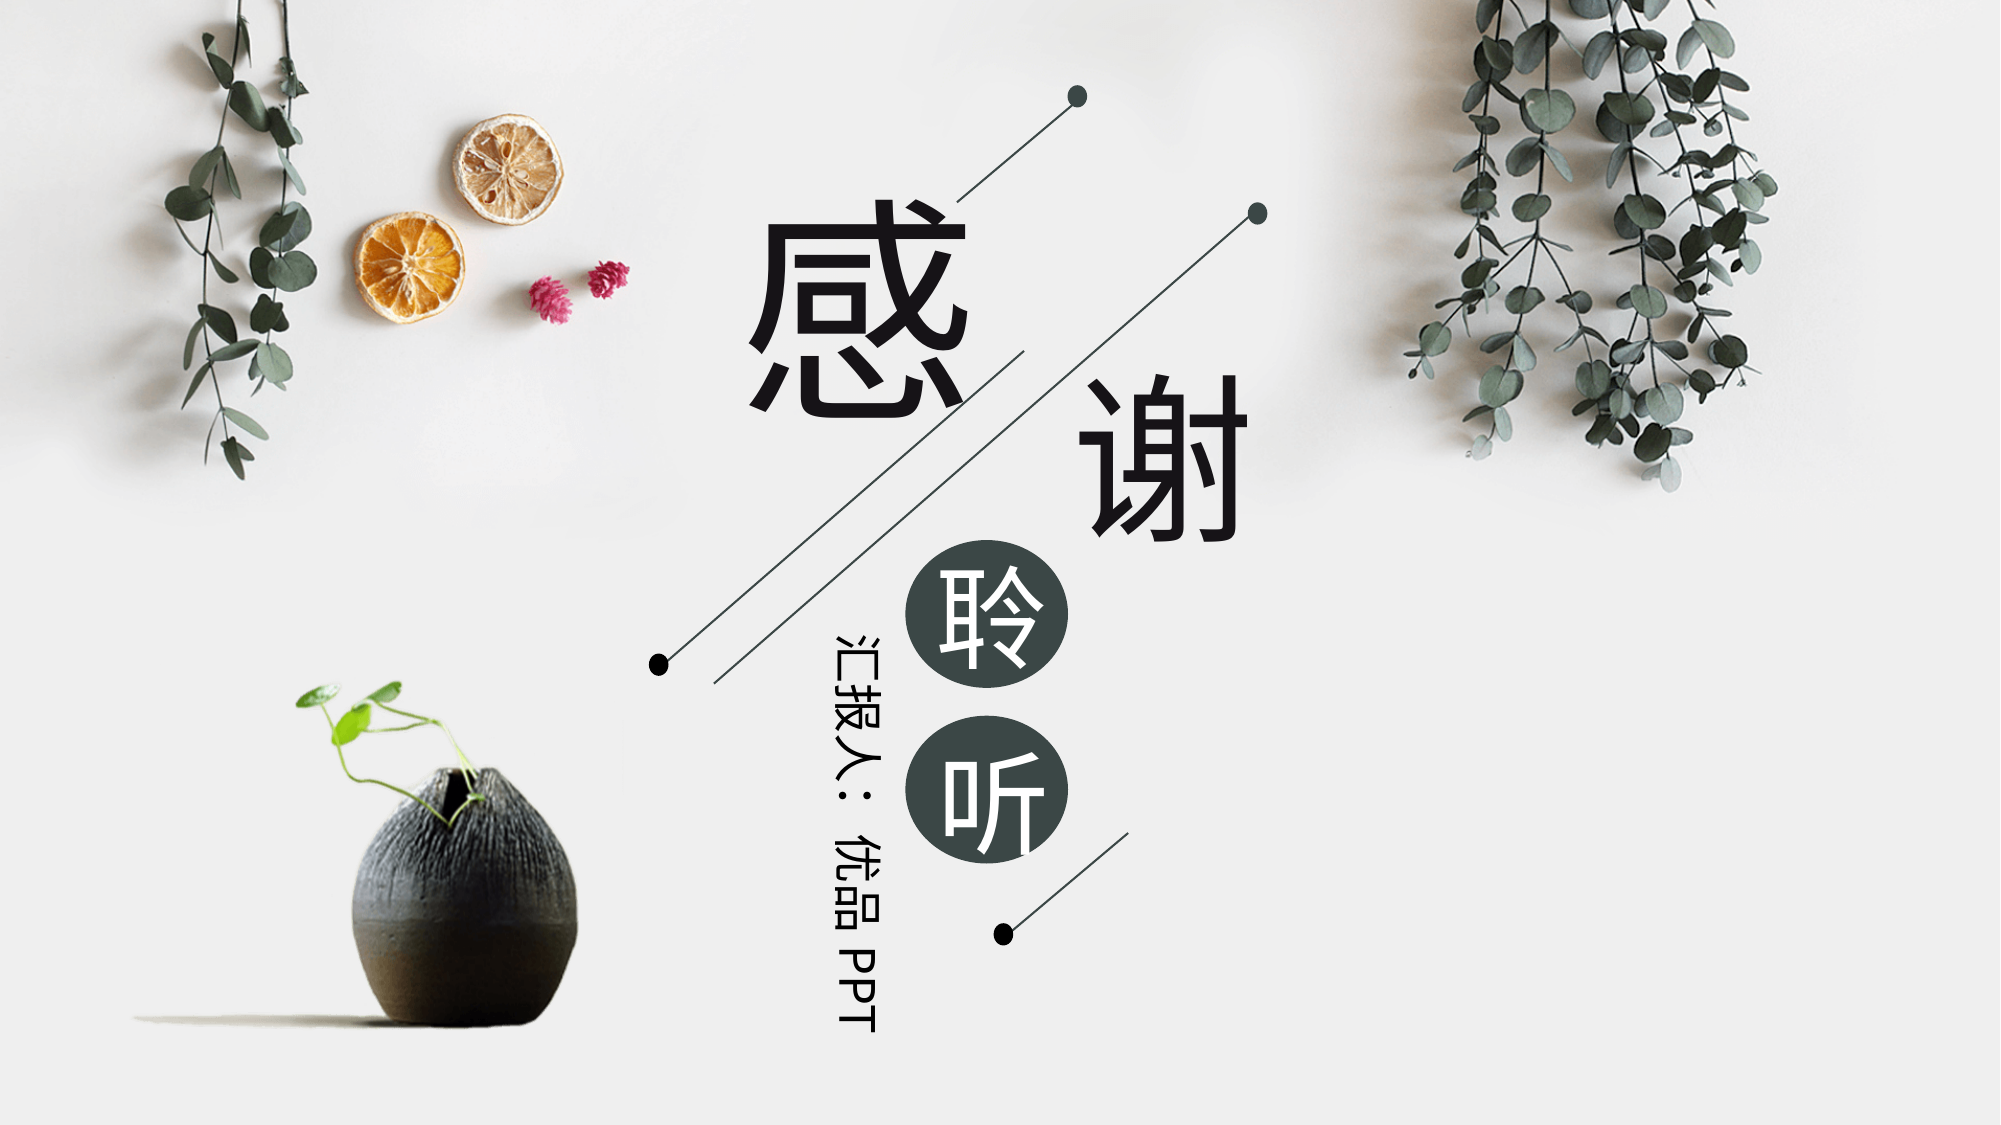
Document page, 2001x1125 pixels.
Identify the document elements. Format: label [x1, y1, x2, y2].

picture [0, 0, 2000, 1125]
text_box [663, 350, 1024, 665]
text_box [713, 85, 1291, 946]
